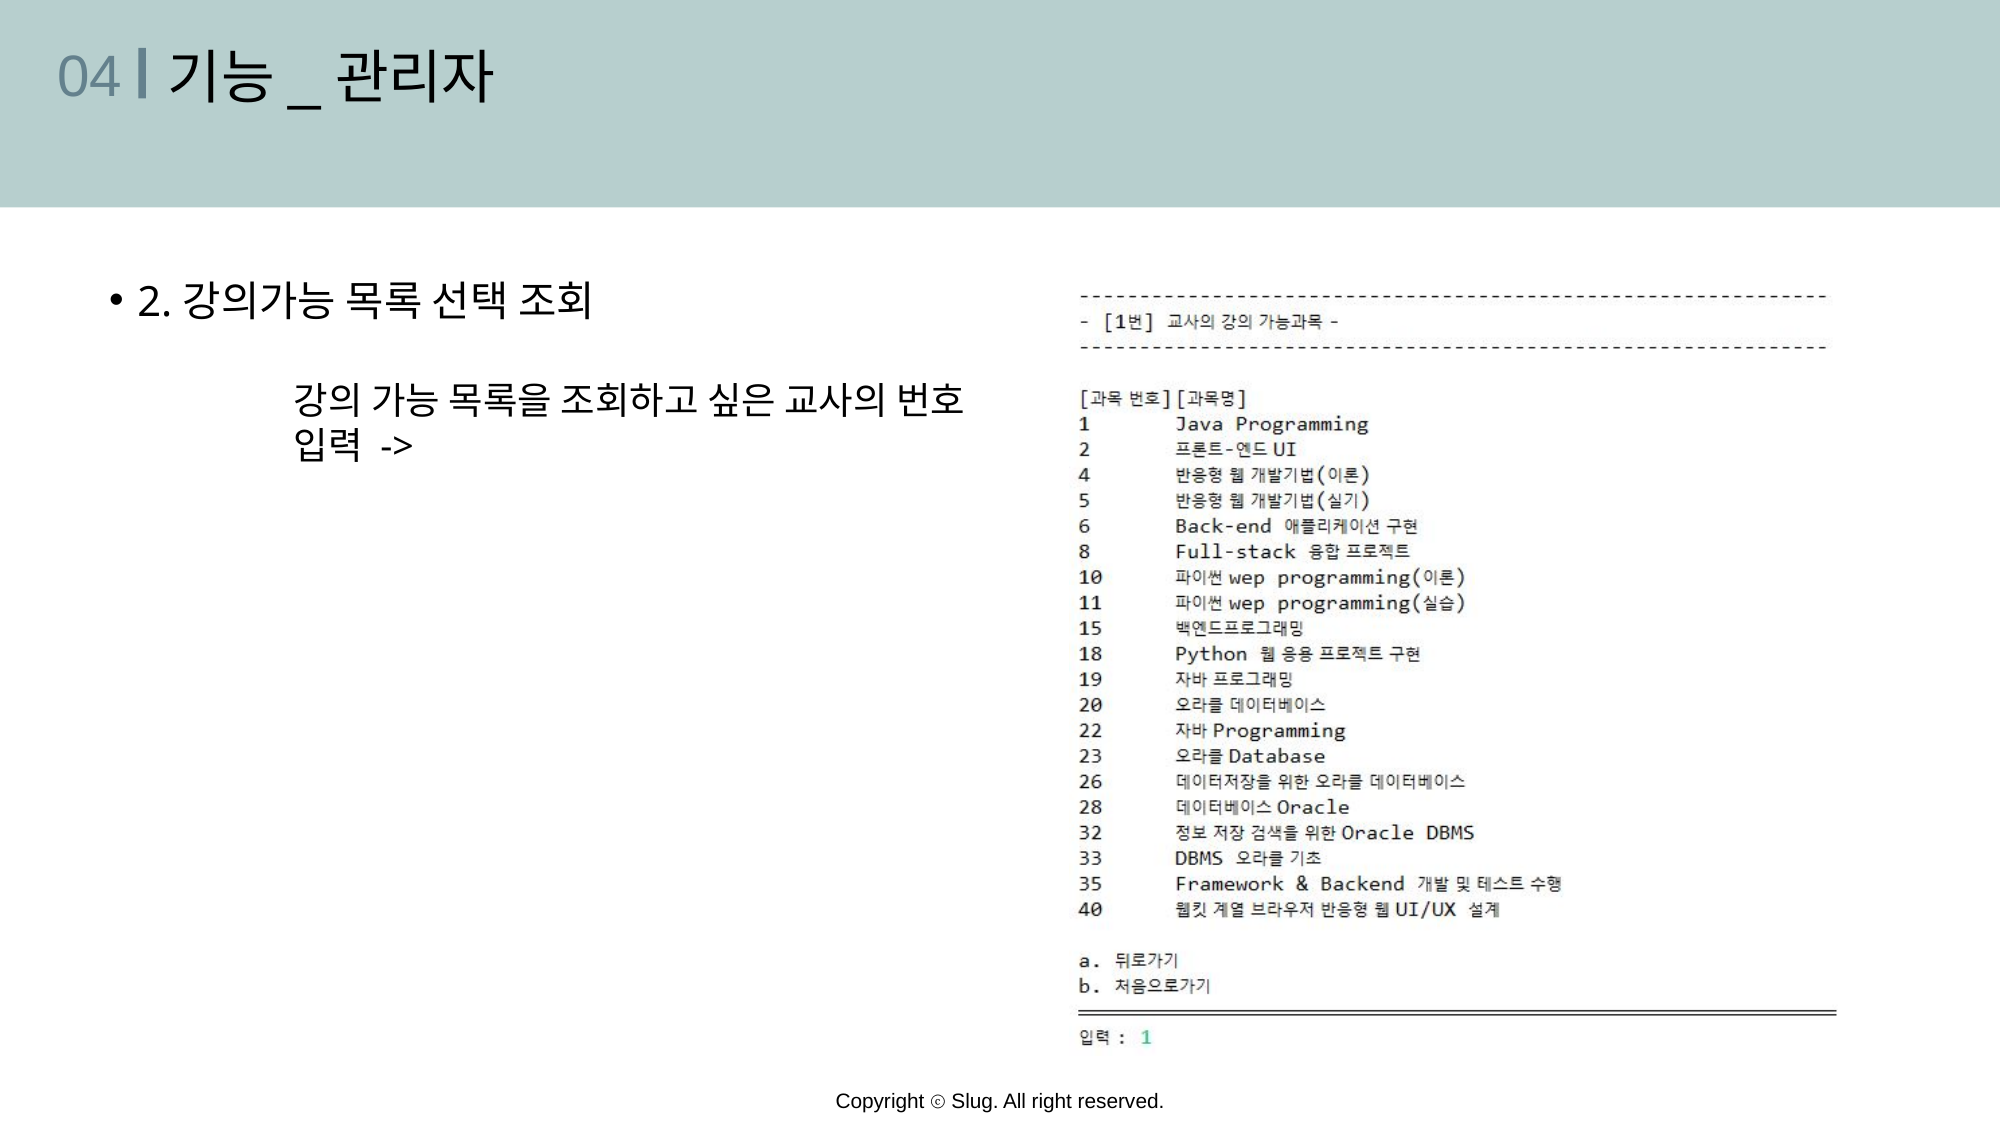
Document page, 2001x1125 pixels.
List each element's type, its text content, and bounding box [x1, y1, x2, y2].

text_box 강의 가능 목록을 조회하고 싶은 교사의 번호 입력 -> [279, 362, 1047, 437]
text_box [138, 47, 146, 99]
text_box Copyright ⓒ Slug. All right reserved. [740, 1080, 1260, 1121]
picture [1069, 284, 1838, 1056]
text_box 2.강의가능 목록 선택 조회 [94, 267, 812, 333]
text_box [0, 0, 2000, 208]
text_box 기능_관리자 [152, 33, 595, 119]
text_box 04 [41, 30, 153, 116]
